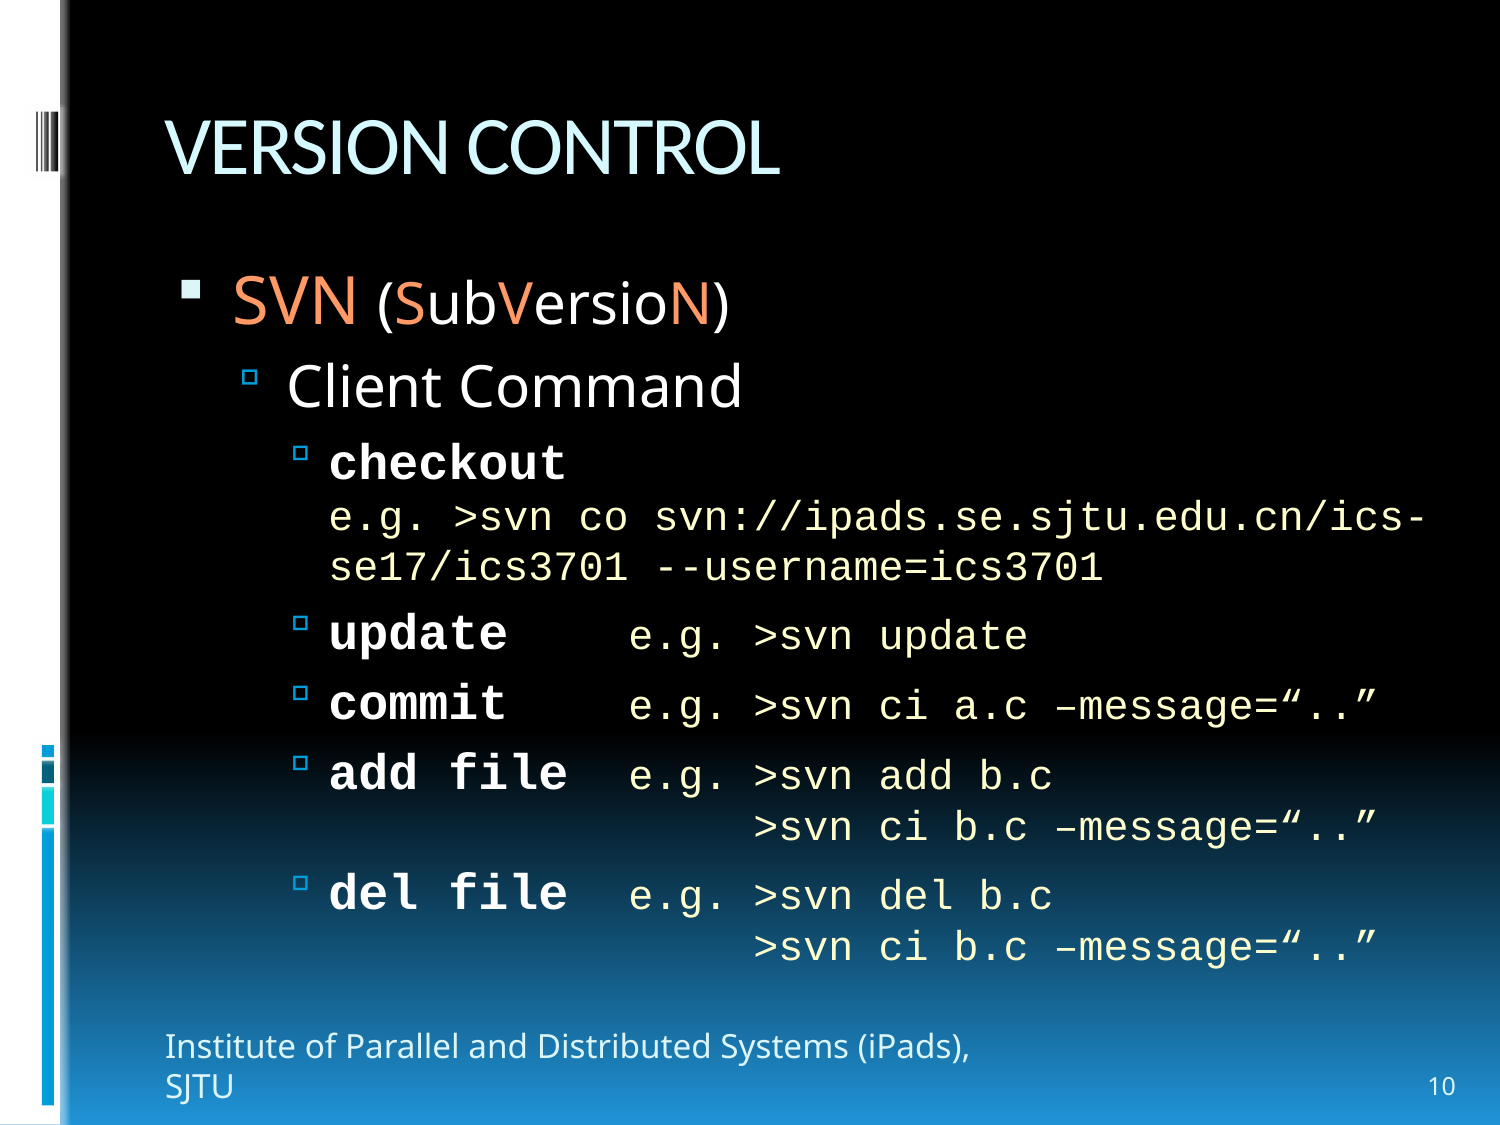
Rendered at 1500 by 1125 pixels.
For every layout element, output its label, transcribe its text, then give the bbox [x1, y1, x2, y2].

list SVN (SubVersioN) Client Command checkout e.g. >svn co svn://ipads.se.sjtu.edu.cn/ics-se17/ics3701 --username=ics3701 update e.g. >svn update commit e.g. >svn ci a.c –message=“..” add file e.g. >svn add b.c >svn ci b.c –message=“..” del file e.g. >svn del b.c >svn ci b.c –message=“..” [149, 249, 1451, 1026]
footer Institute of Parallel and Distributed Systems (iPads), SJTU [150, 1052, 1063, 1113]
slide_number 10 [1412, 1052, 1488, 1113]
title VERSION CONTROL [150, 84, 1425, 235]
